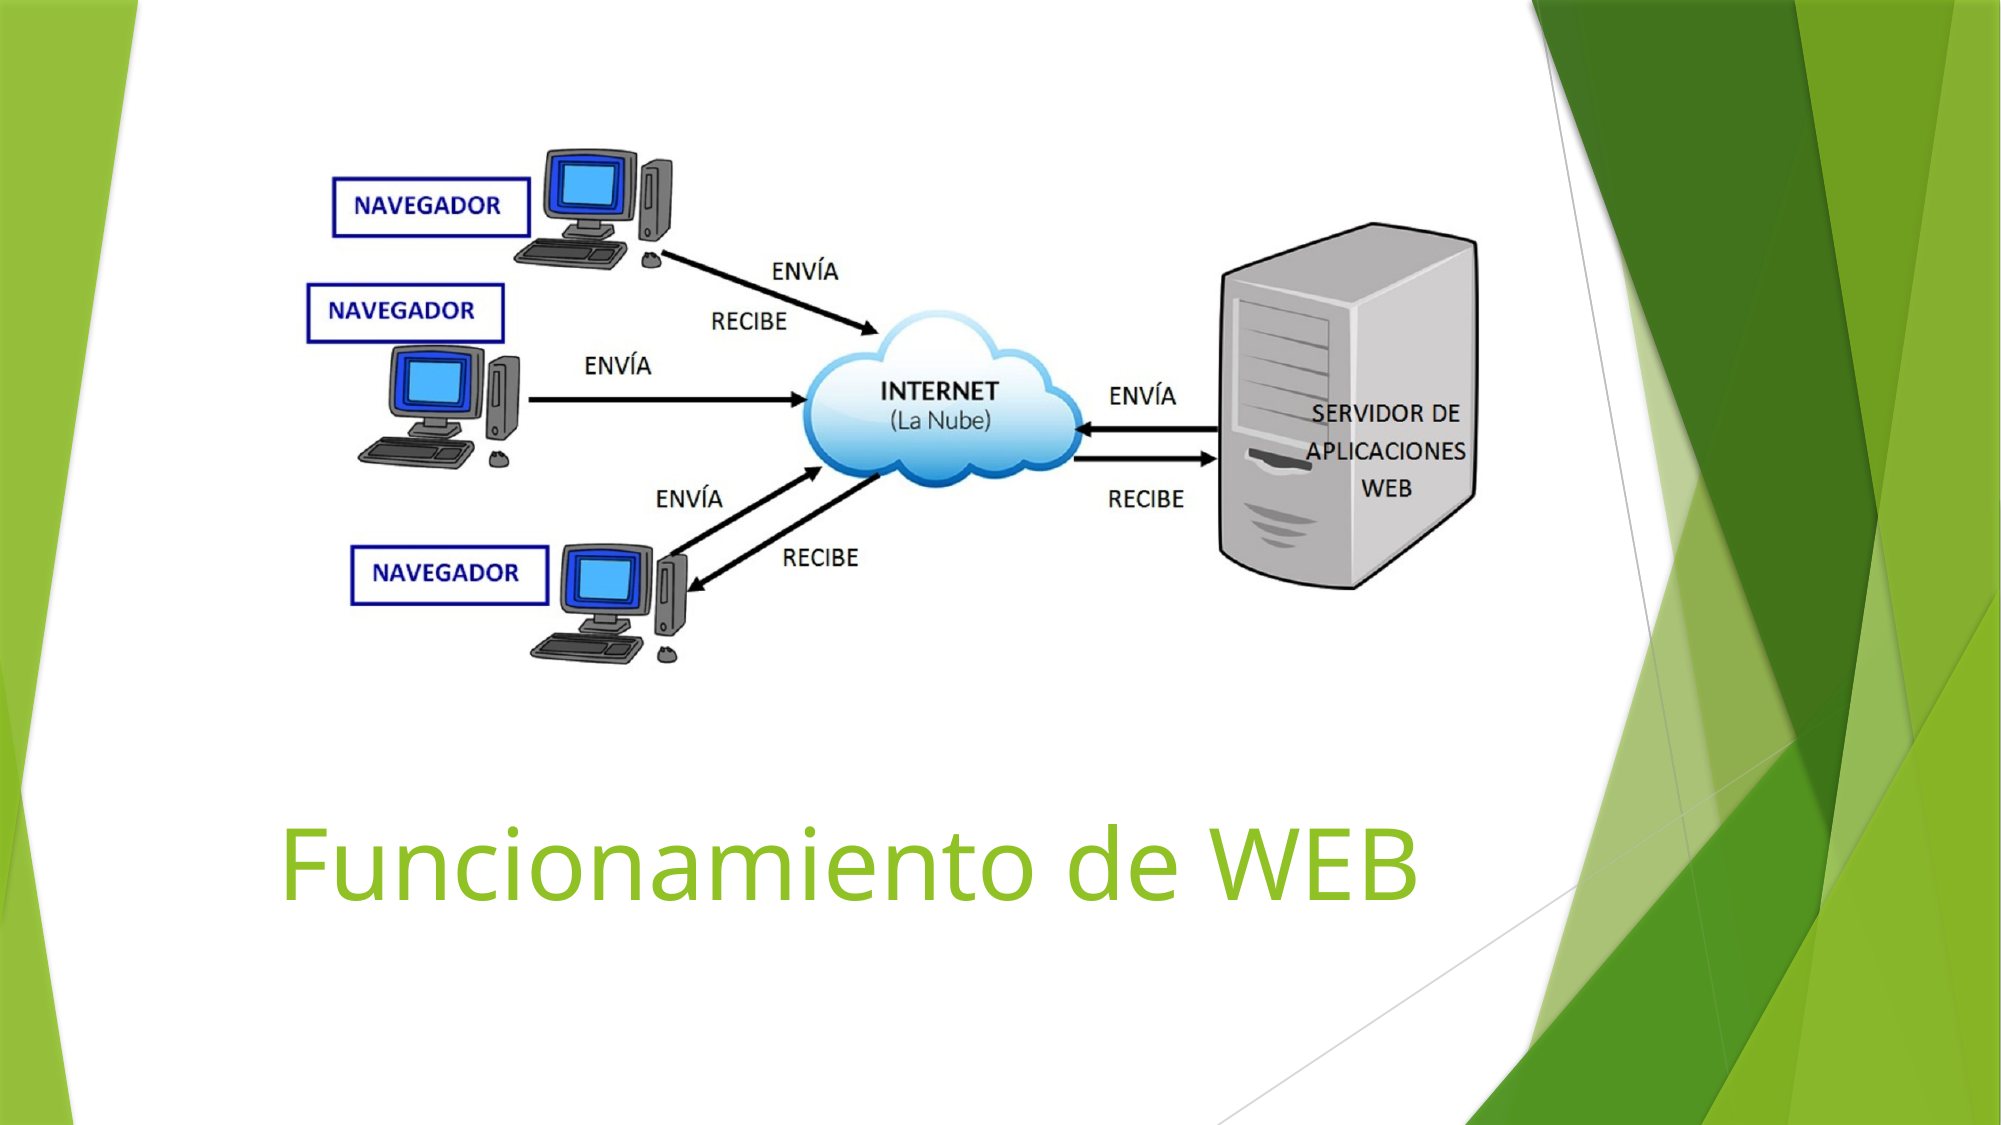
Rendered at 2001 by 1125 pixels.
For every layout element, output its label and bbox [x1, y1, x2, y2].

text_box [0, 0, 2000, 1125]
list [261, 118, 1514, 698]
